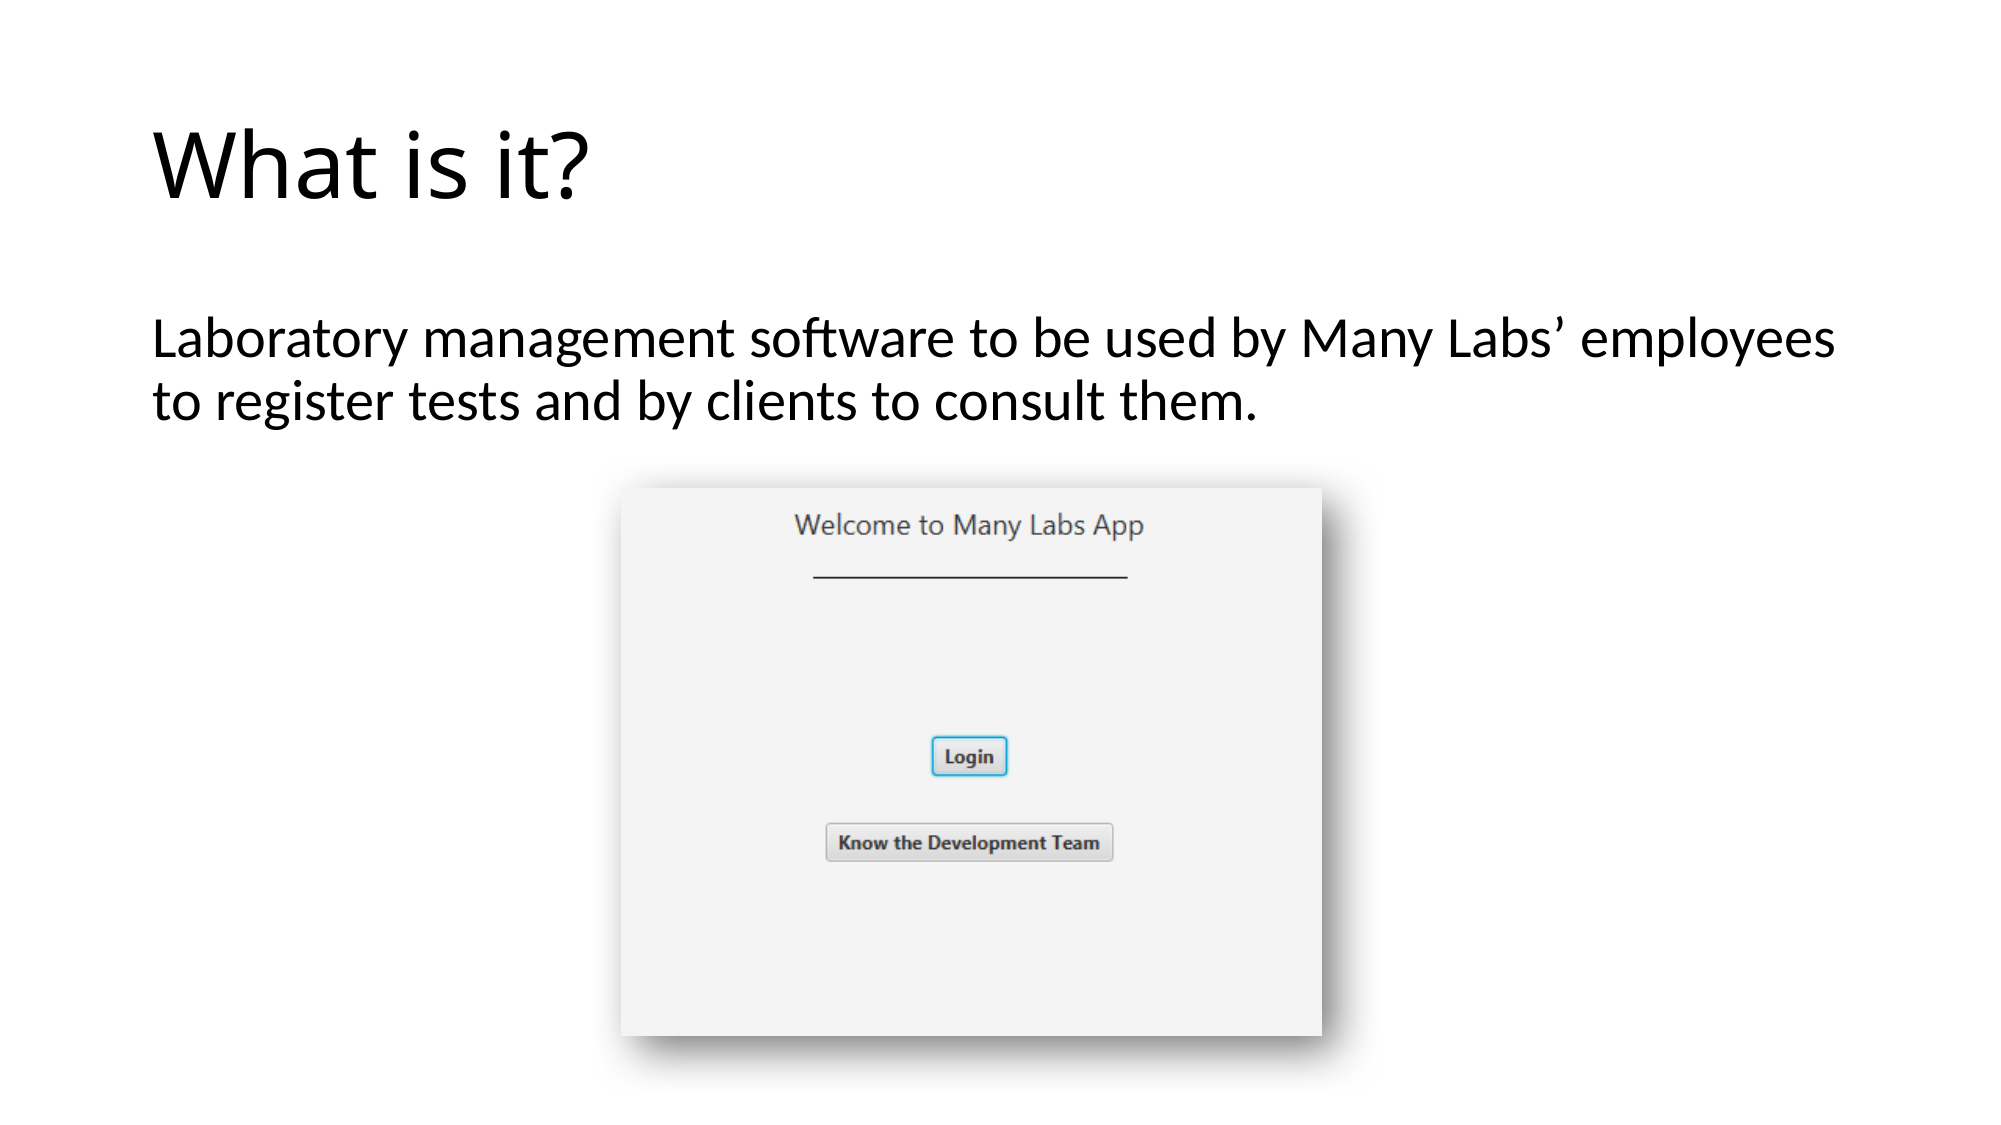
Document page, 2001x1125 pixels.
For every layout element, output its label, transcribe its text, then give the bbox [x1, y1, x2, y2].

title What is it? [137, 59, 1863, 278]
picture [621, 488, 1322, 1036]
list Laboratory management software to be used by Many Labs’ employees to register tests and by clients to consult them. [137, 299, 1863, 1014]
